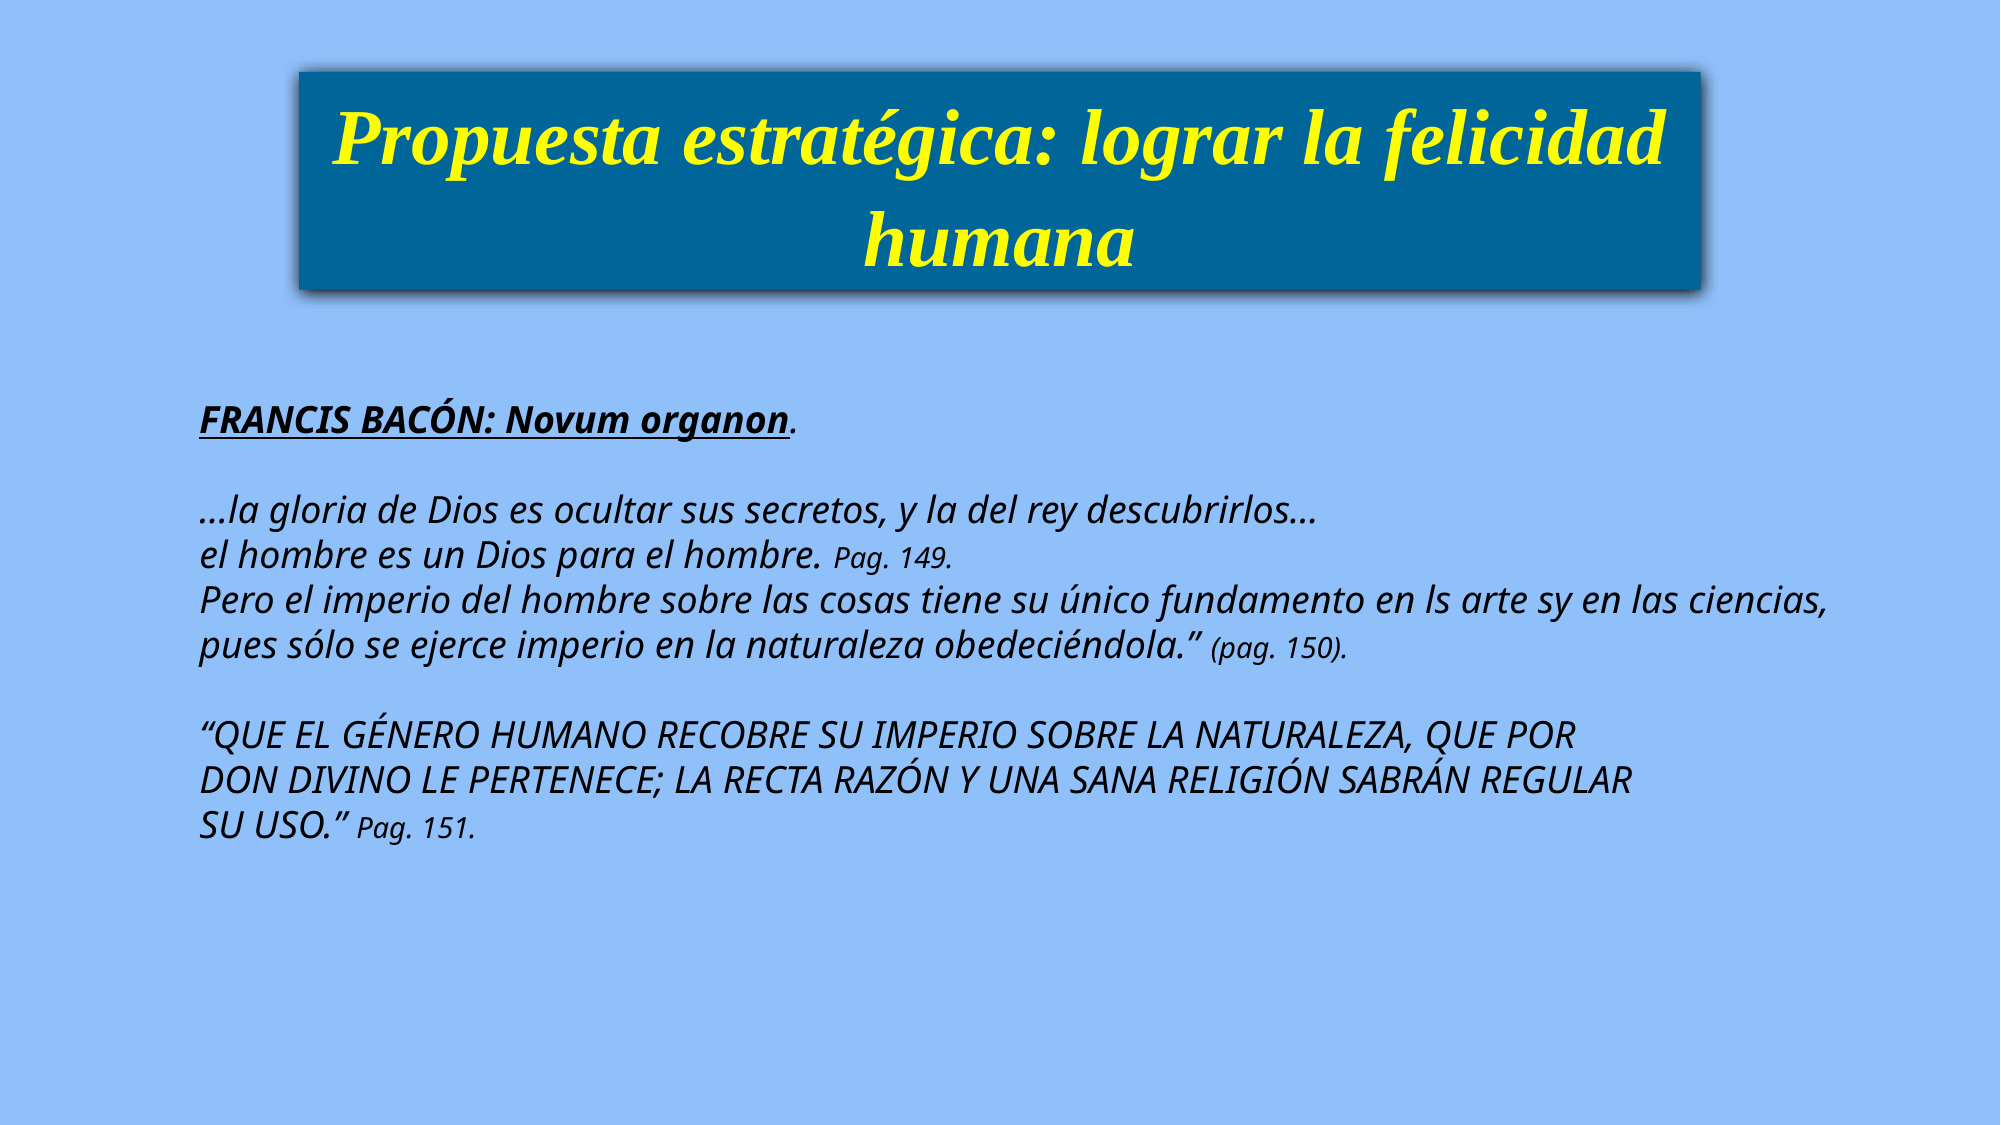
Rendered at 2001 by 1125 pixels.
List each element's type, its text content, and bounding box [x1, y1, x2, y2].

text_box FRANCIS BACÓN: Novum organon. …la gloria de Dios es ocultar sus secretos, y la del rey descubrirlos… el hombre es un Dios para el hombre. Pag. 149. Pero el imperio del hombre sobre las cosas tiene su único fundamento en ls arte sy en las ciencias, pues sólo se ejerce imperio en la naturaleza obedeciéndola.” (pag. 150). “QUE EL GÉNERO HUMANO RECOBRE SU IMPERIO SOBRE LA NATURALEZA, QUE POR DON DIVINO LE PERTENECE; LA RECTA RAZÓN Y UNA SANA RELIGIÓN SABRÁN REGULAR SU USO.” Pag. 151. [184, 388, 1856, 899]
text_box Propuesta estratégica: lograr la felicidad humana [299, 71, 1701, 290]
